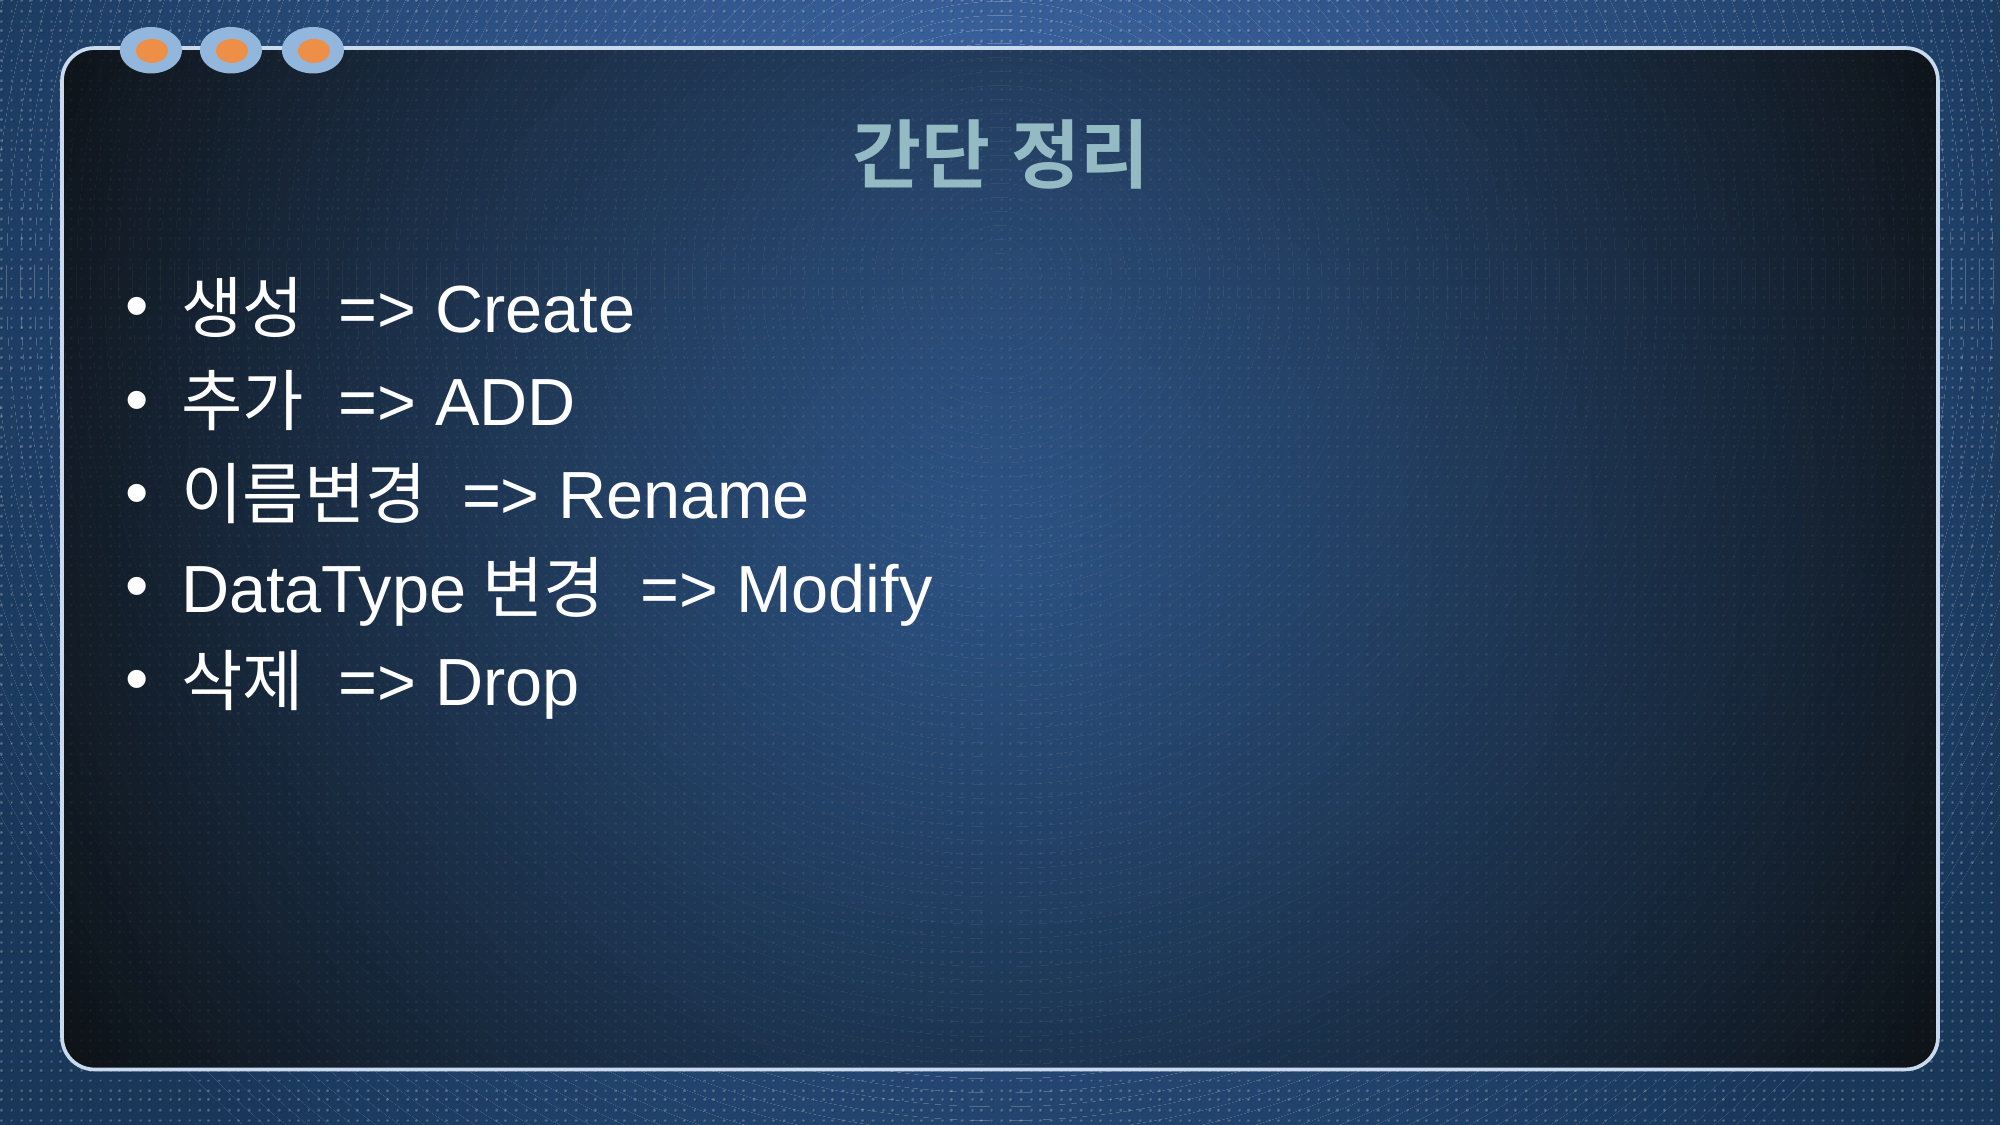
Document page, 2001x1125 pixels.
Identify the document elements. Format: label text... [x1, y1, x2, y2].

list 생성 => Create 추가 => ADD 이름변경 => Rename DataType변경 => Modify 삭제 => Drop [110, 258, 1886, 1050]
title 간단 정리 [110, 75, 1892, 231]
